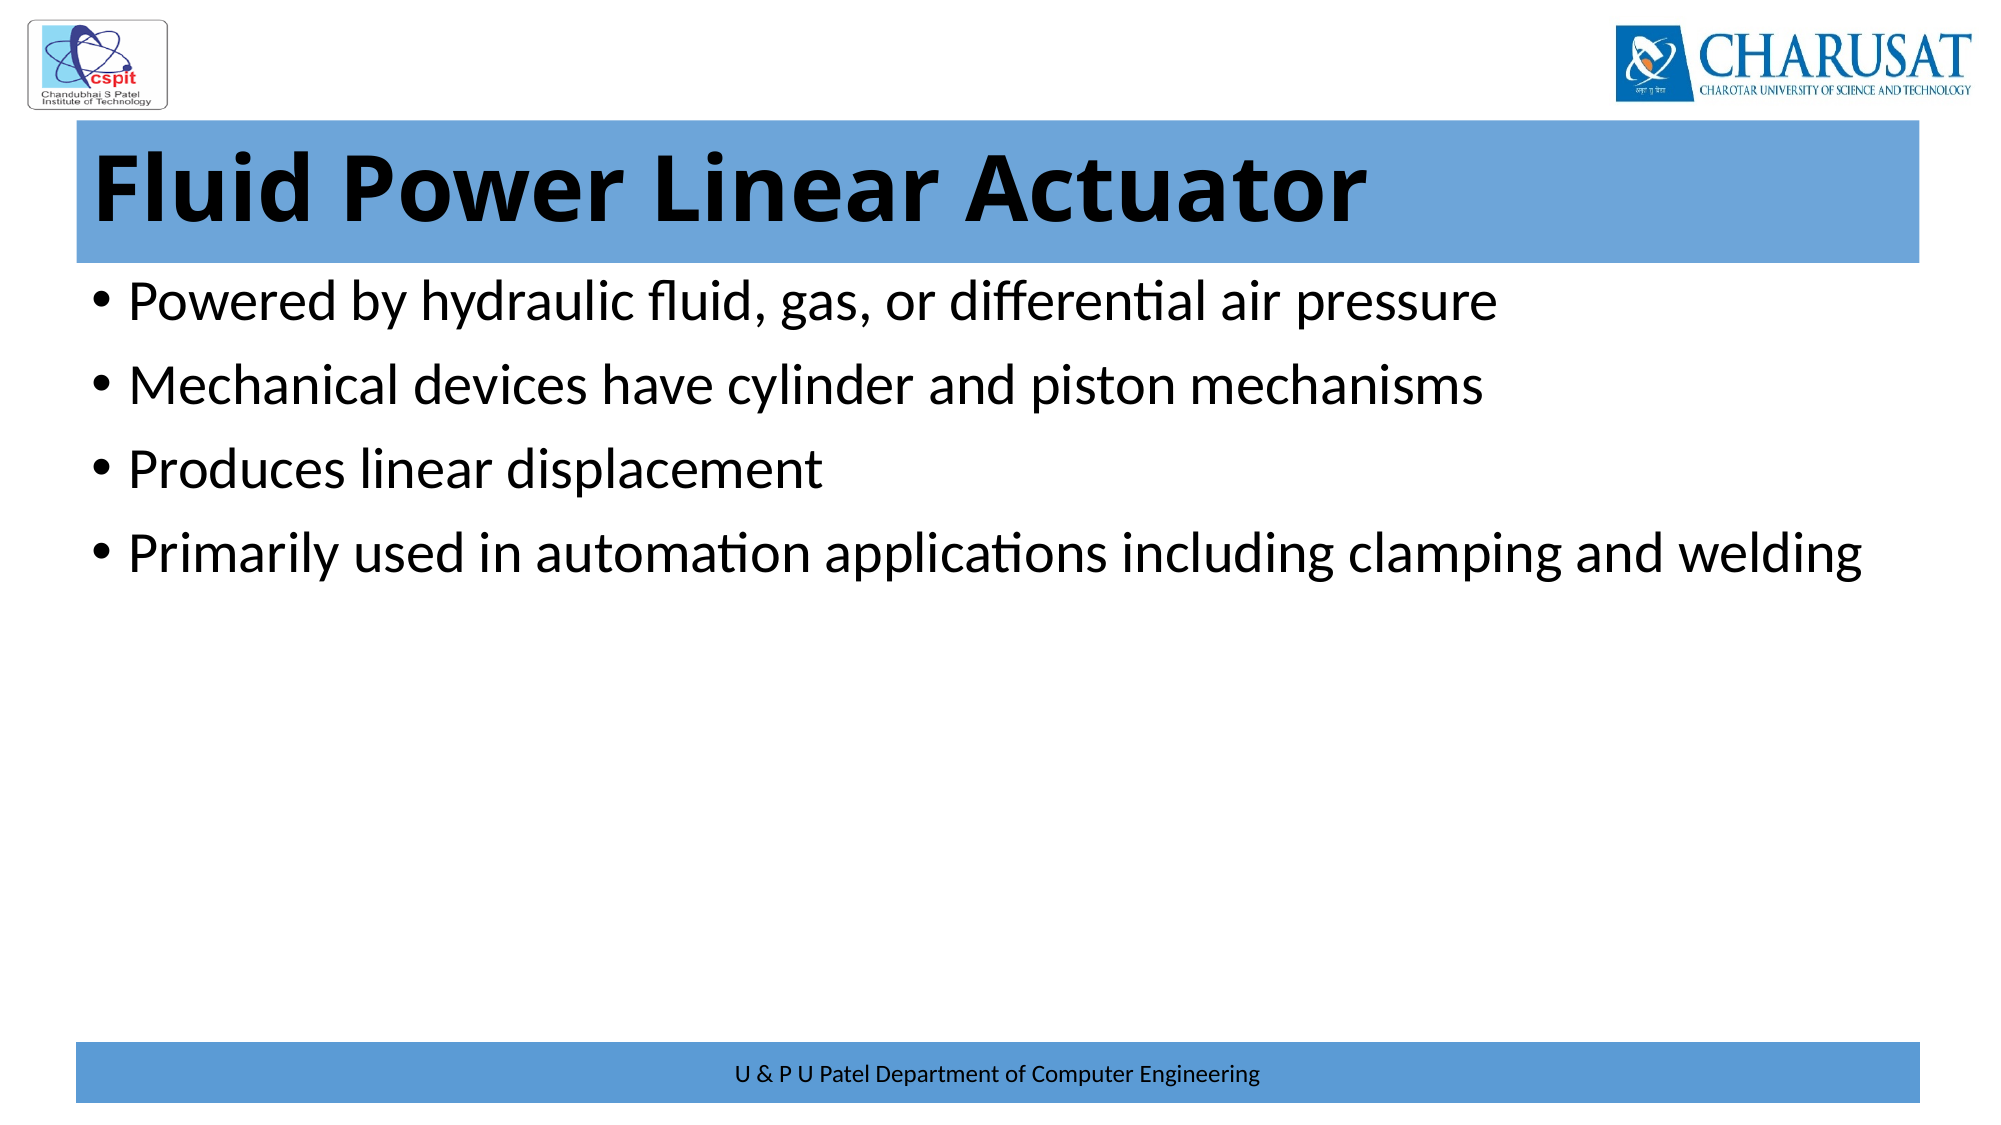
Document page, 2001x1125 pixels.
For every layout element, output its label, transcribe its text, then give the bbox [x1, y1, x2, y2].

title Fluid Power Linear Actuator [76, 120, 1920, 262]
picture [1609, 16, 1979, 106]
picture [21, 16, 173, 113]
list Powered by hydraulic fluid, gas, or differential air pressure Mechanical devices have cylinder and piston mechanisms Produces linear displacement Primarily used in automation applications including clamping and welding [76, 262, 1920, 1014]
